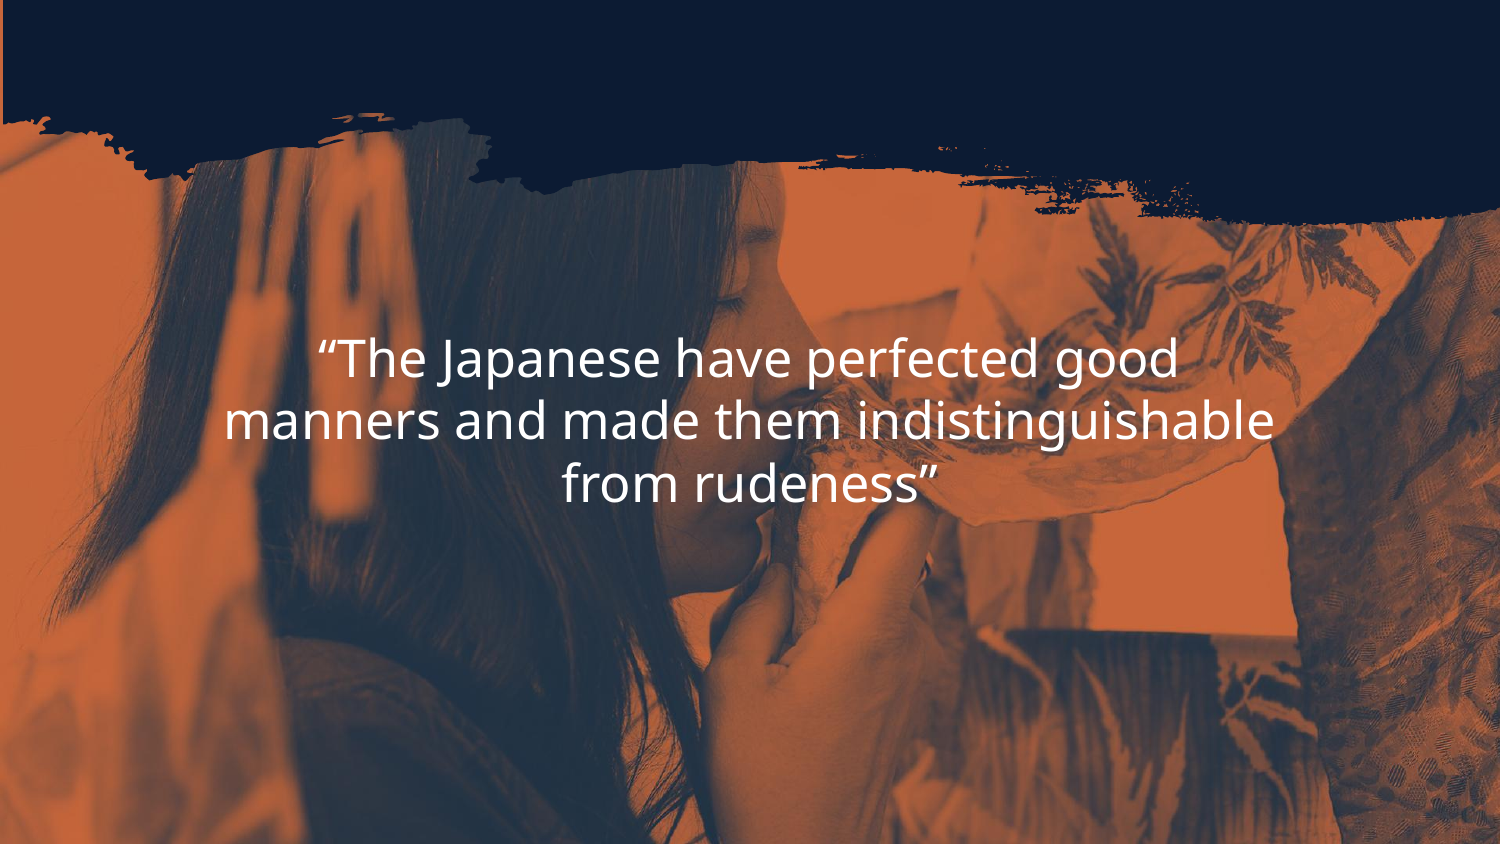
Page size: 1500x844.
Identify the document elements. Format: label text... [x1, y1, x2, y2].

picture [0, 0, 1500, 844]
picture [341, 116, 353, 122]
picture [358, 113, 394, 121]
text_box [3, 0, 1500, 228]
subtitle “The Japanese have perfected good manners and made them indistinguishable from rudeness” [201, 334, 1299, 504]
